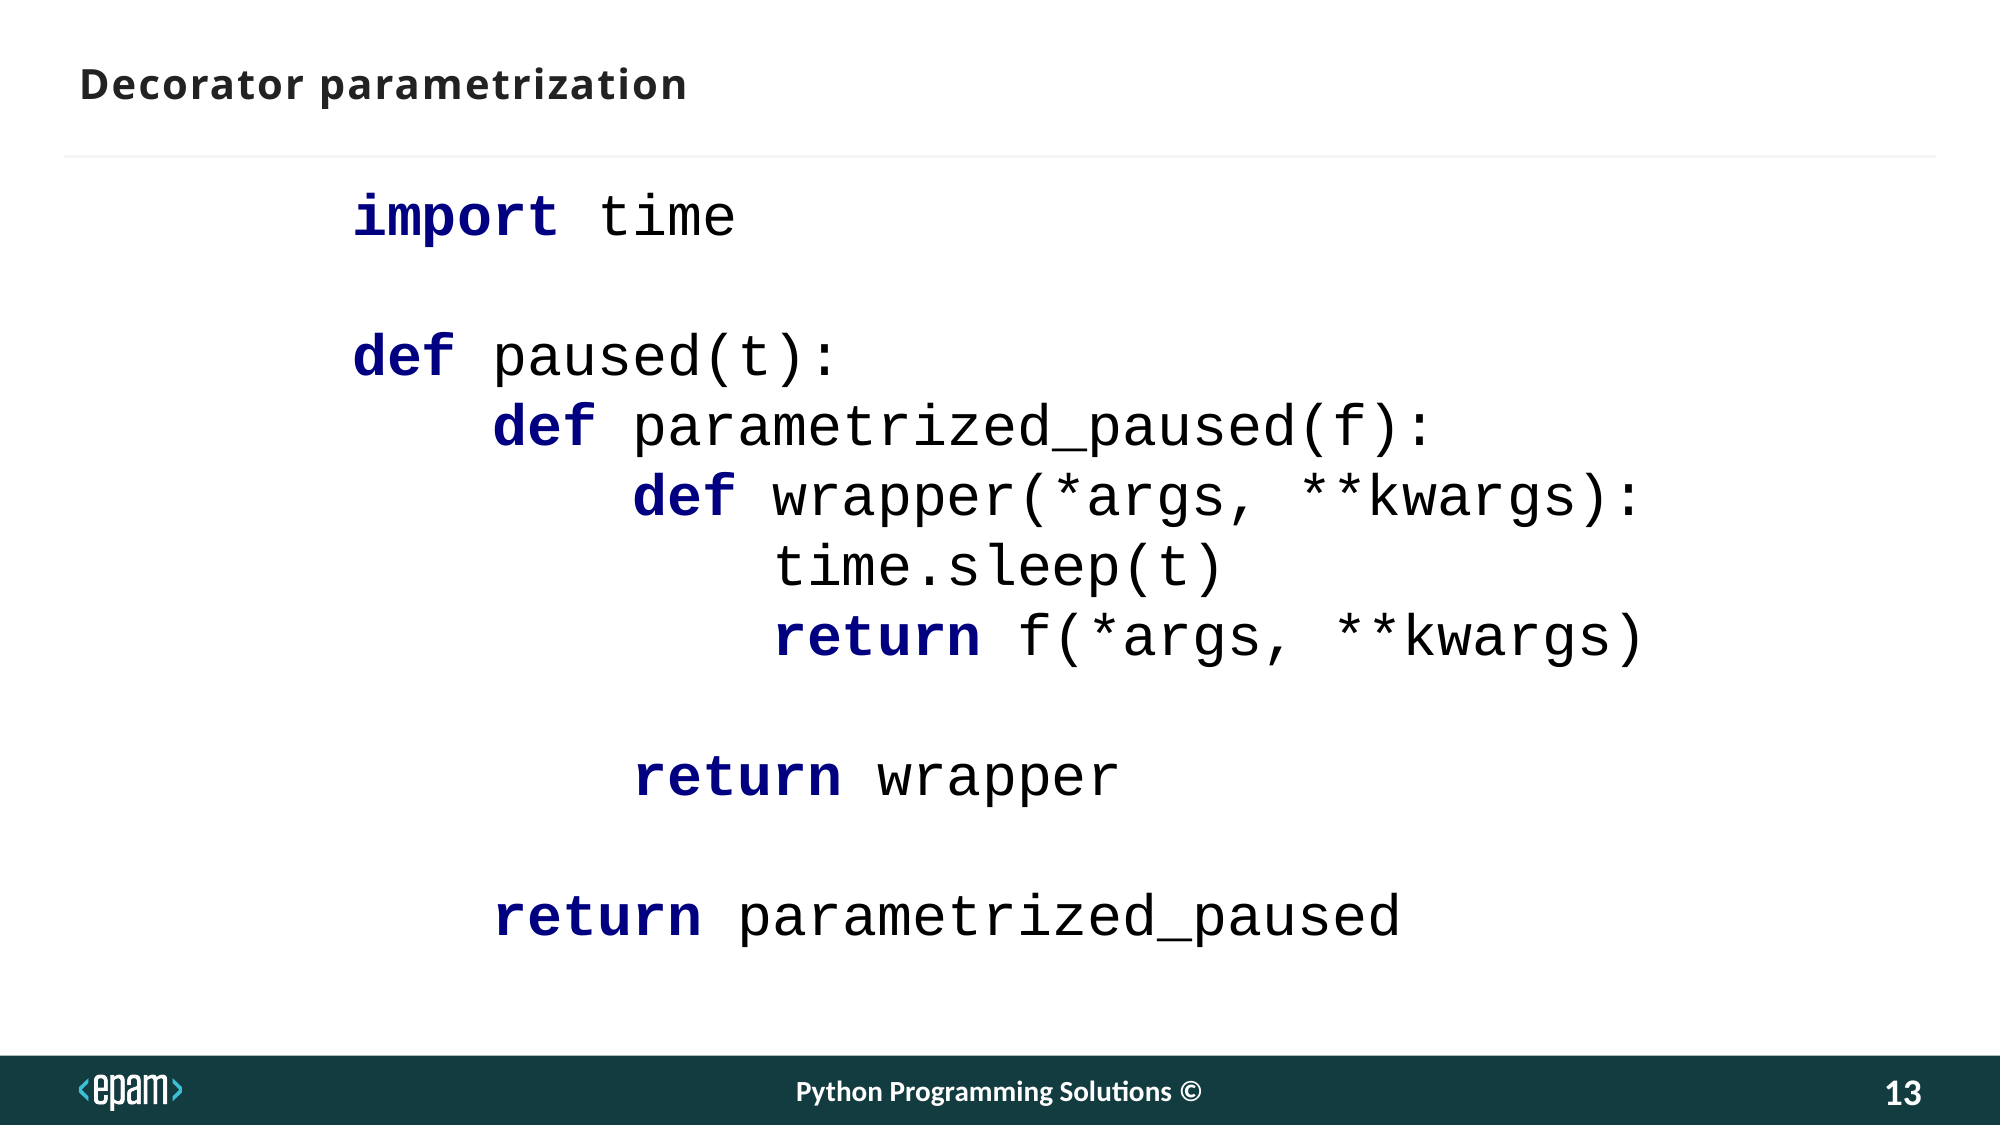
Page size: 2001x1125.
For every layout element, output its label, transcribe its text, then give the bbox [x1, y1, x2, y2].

text_box import time def paused(t): def parametrized_paused(f): def wrapper(*args, **kwargs): time.sleep(t) return f(*args, **kwargs) return wrapper return parametrized_paused [337, 169, 1663, 955]
title Decorator parametrization [78, 50, 1922, 116]
text_box Python Programming Solutions © [525, 1055, 1475, 1124]
slide_number 13 [1821, 1056, 1922, 1125]
